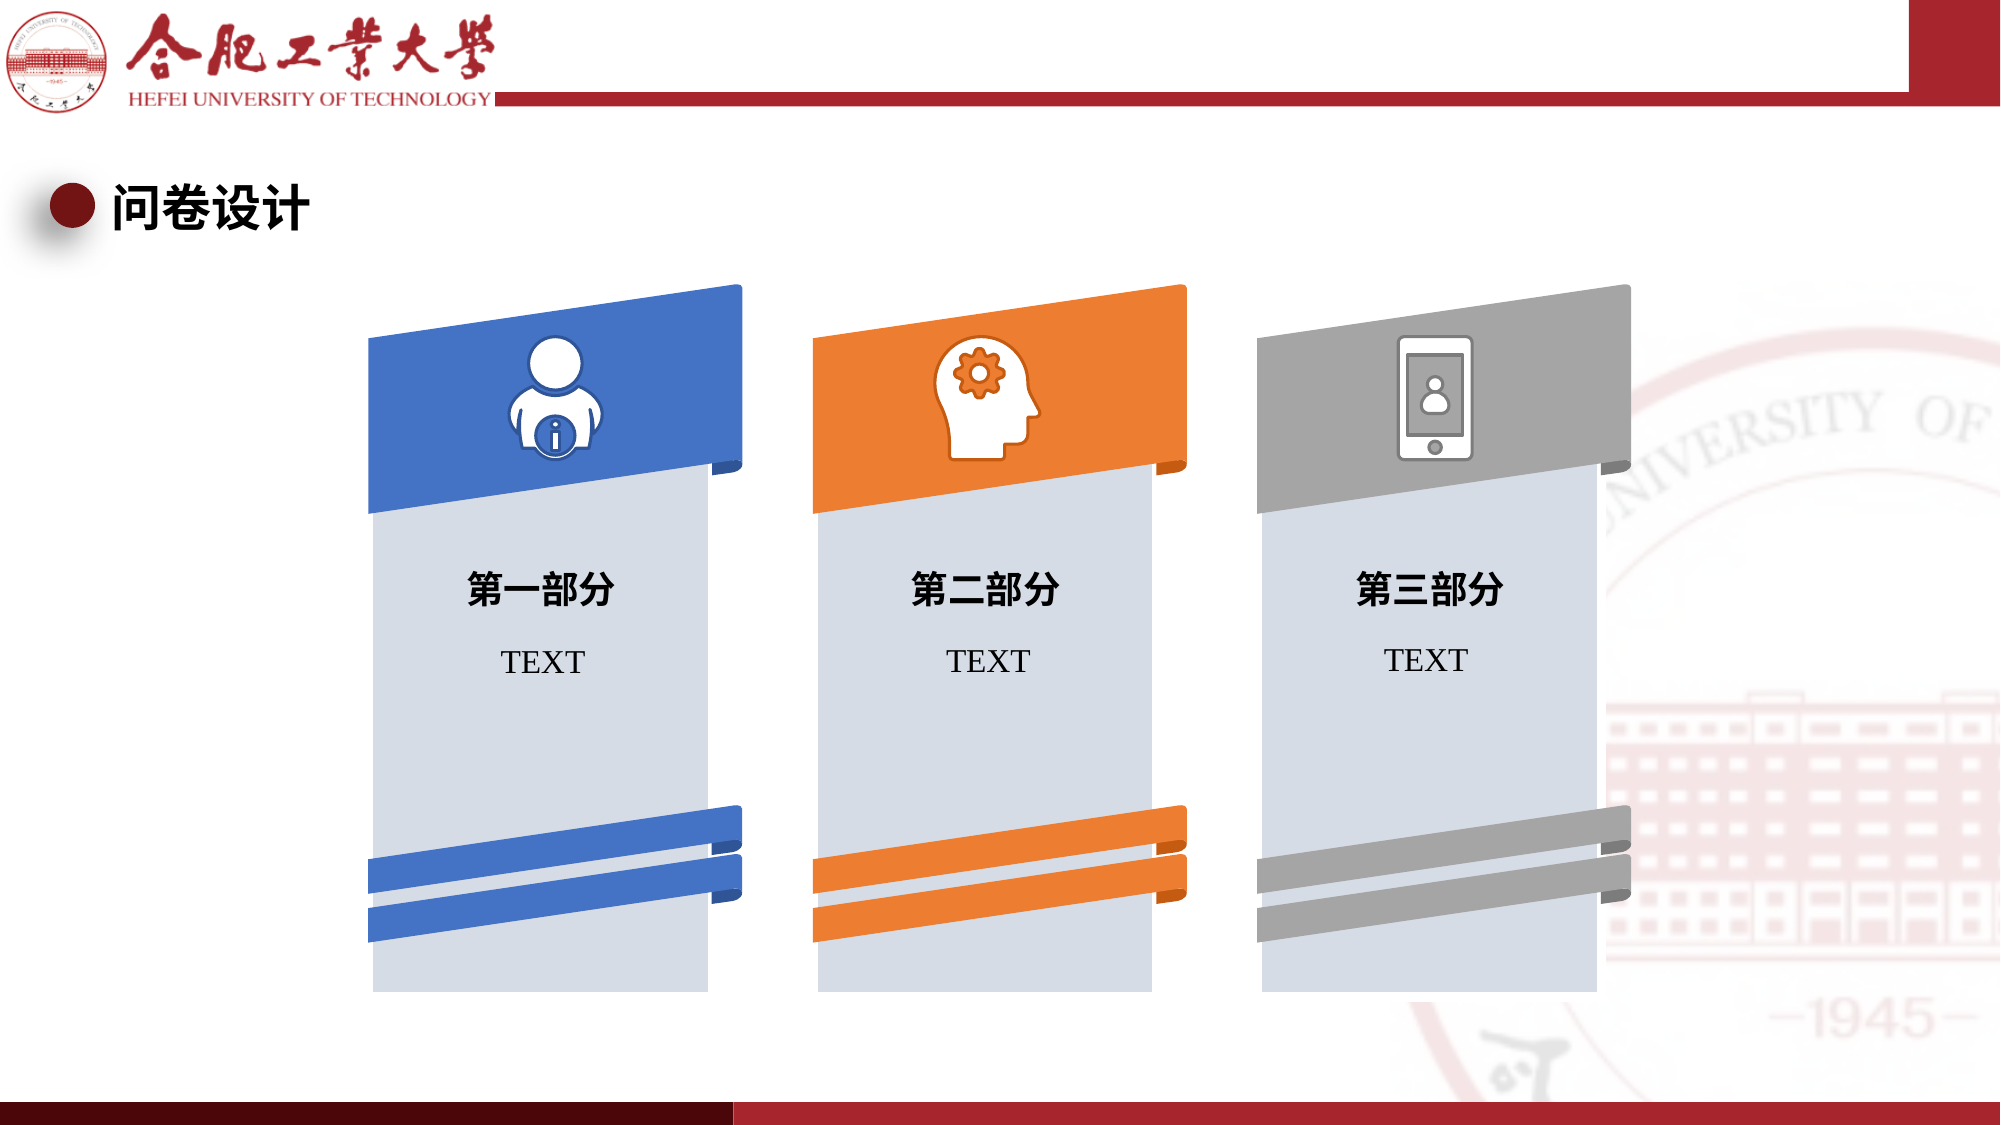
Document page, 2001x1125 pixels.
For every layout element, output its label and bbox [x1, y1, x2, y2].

picture [5, 1, 496, 124]
text_box [368, 282, 1632, 998]
text_box [49, 168, 328, 245]
